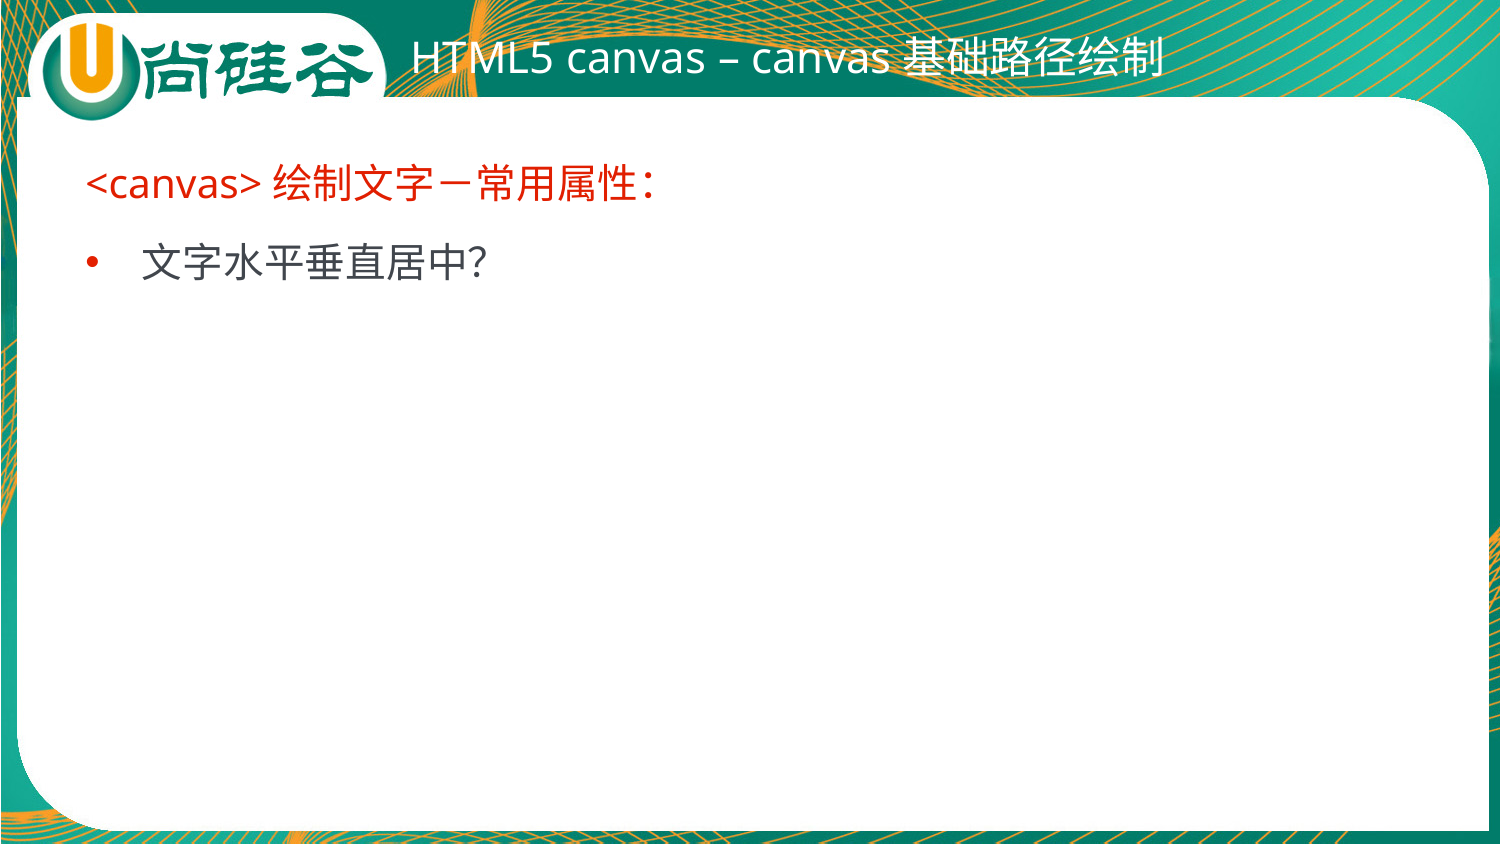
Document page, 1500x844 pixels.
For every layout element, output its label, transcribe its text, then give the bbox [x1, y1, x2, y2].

title HTML5 canvas – canvas基础路径绘制 [395, 19, 1400, 94]
list <canvas>绘制文字－常用属性： 文字水平垂直居中？ [70, 135, 1430, 788]
picture [0, 0, 1500, 844]
